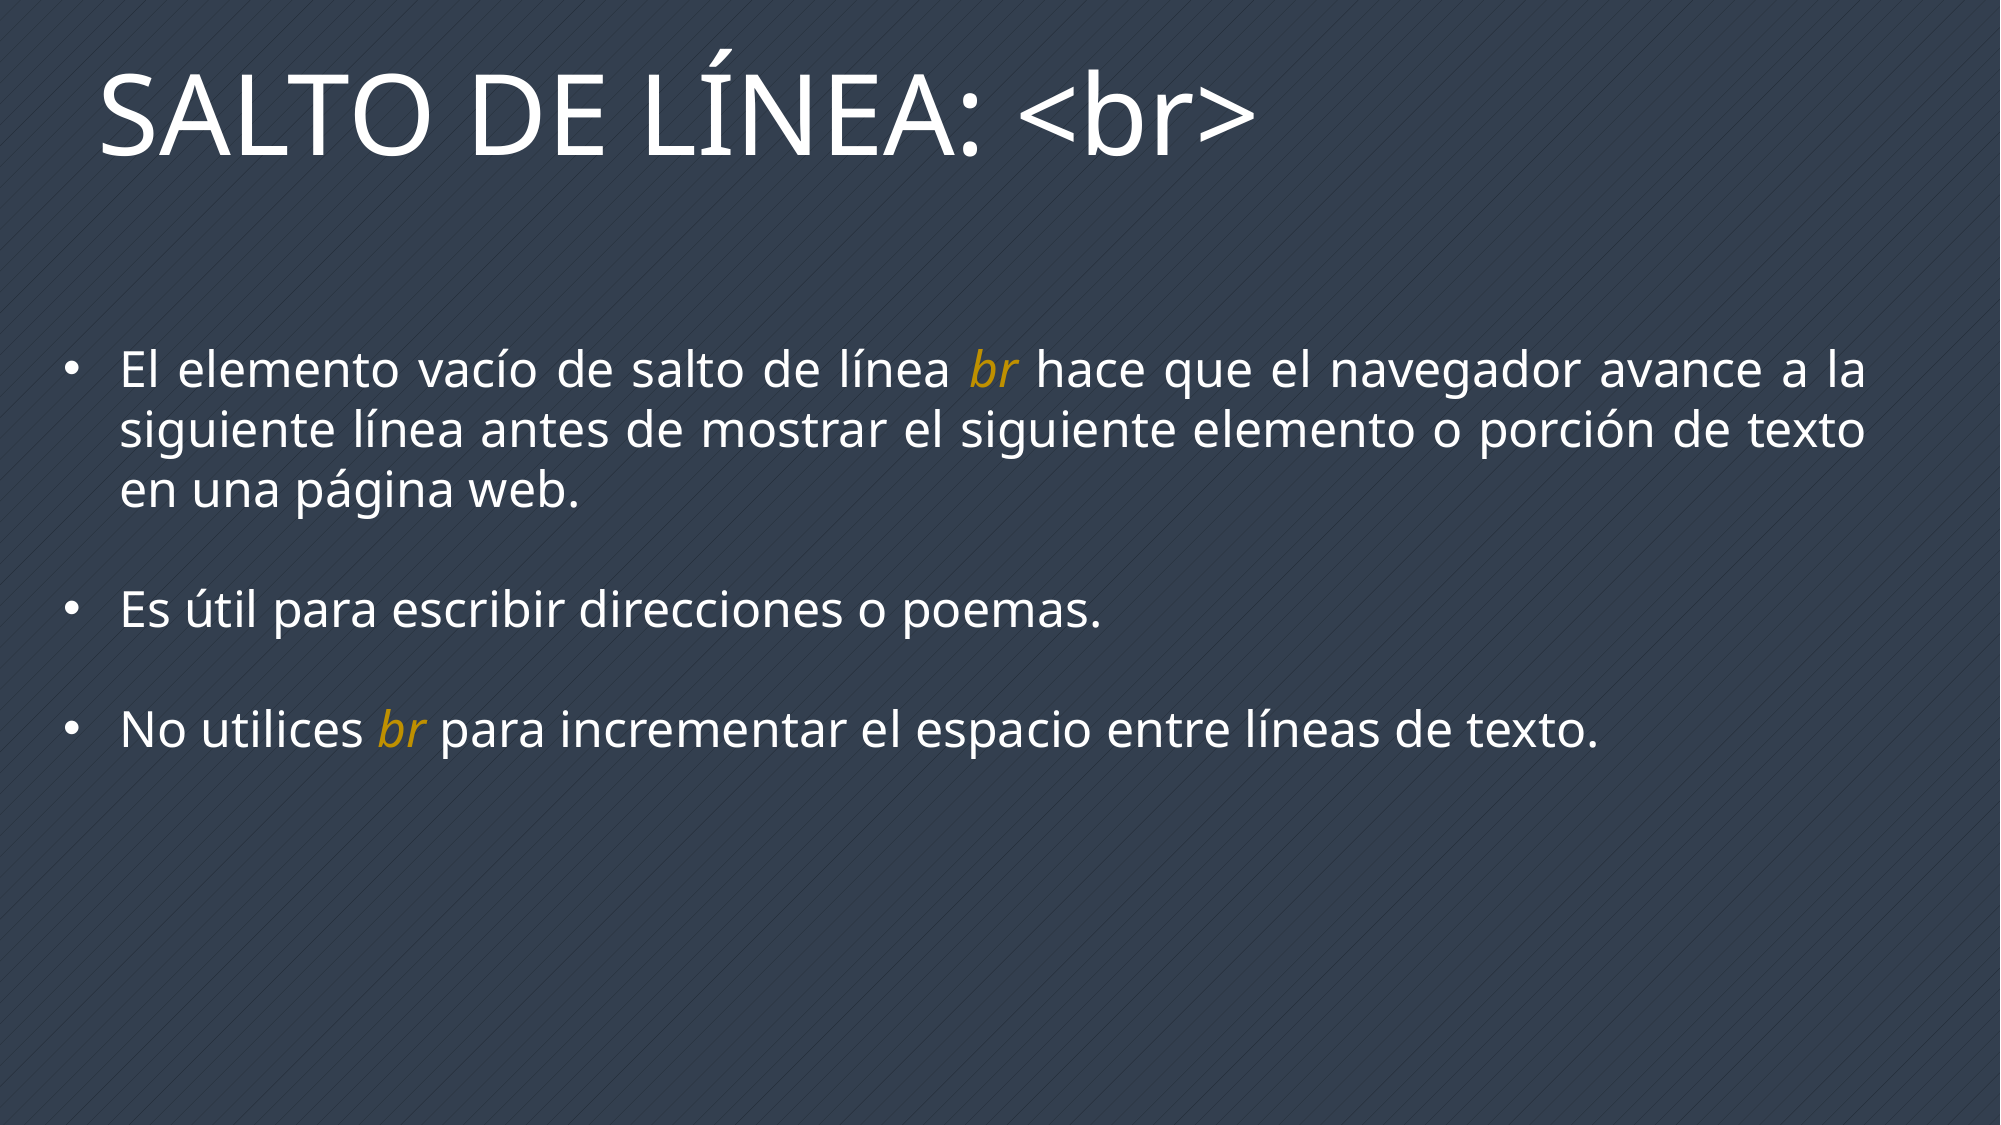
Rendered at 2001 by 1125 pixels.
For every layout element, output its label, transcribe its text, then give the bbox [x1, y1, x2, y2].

text_box El elemento vacío de salto de línea br hace que el navegador avance a la siguiente línea antes de mostrar el siguiente elemento o porción de texto en una página web. Es útil para escribir direcciones o poemas. No utilices br para incrementar el espacio entre líneas de texto. [48, 329, 1883, 765]
text_box SALTO DE LÍNEA: <br> [82, 35, 1918, 186]
